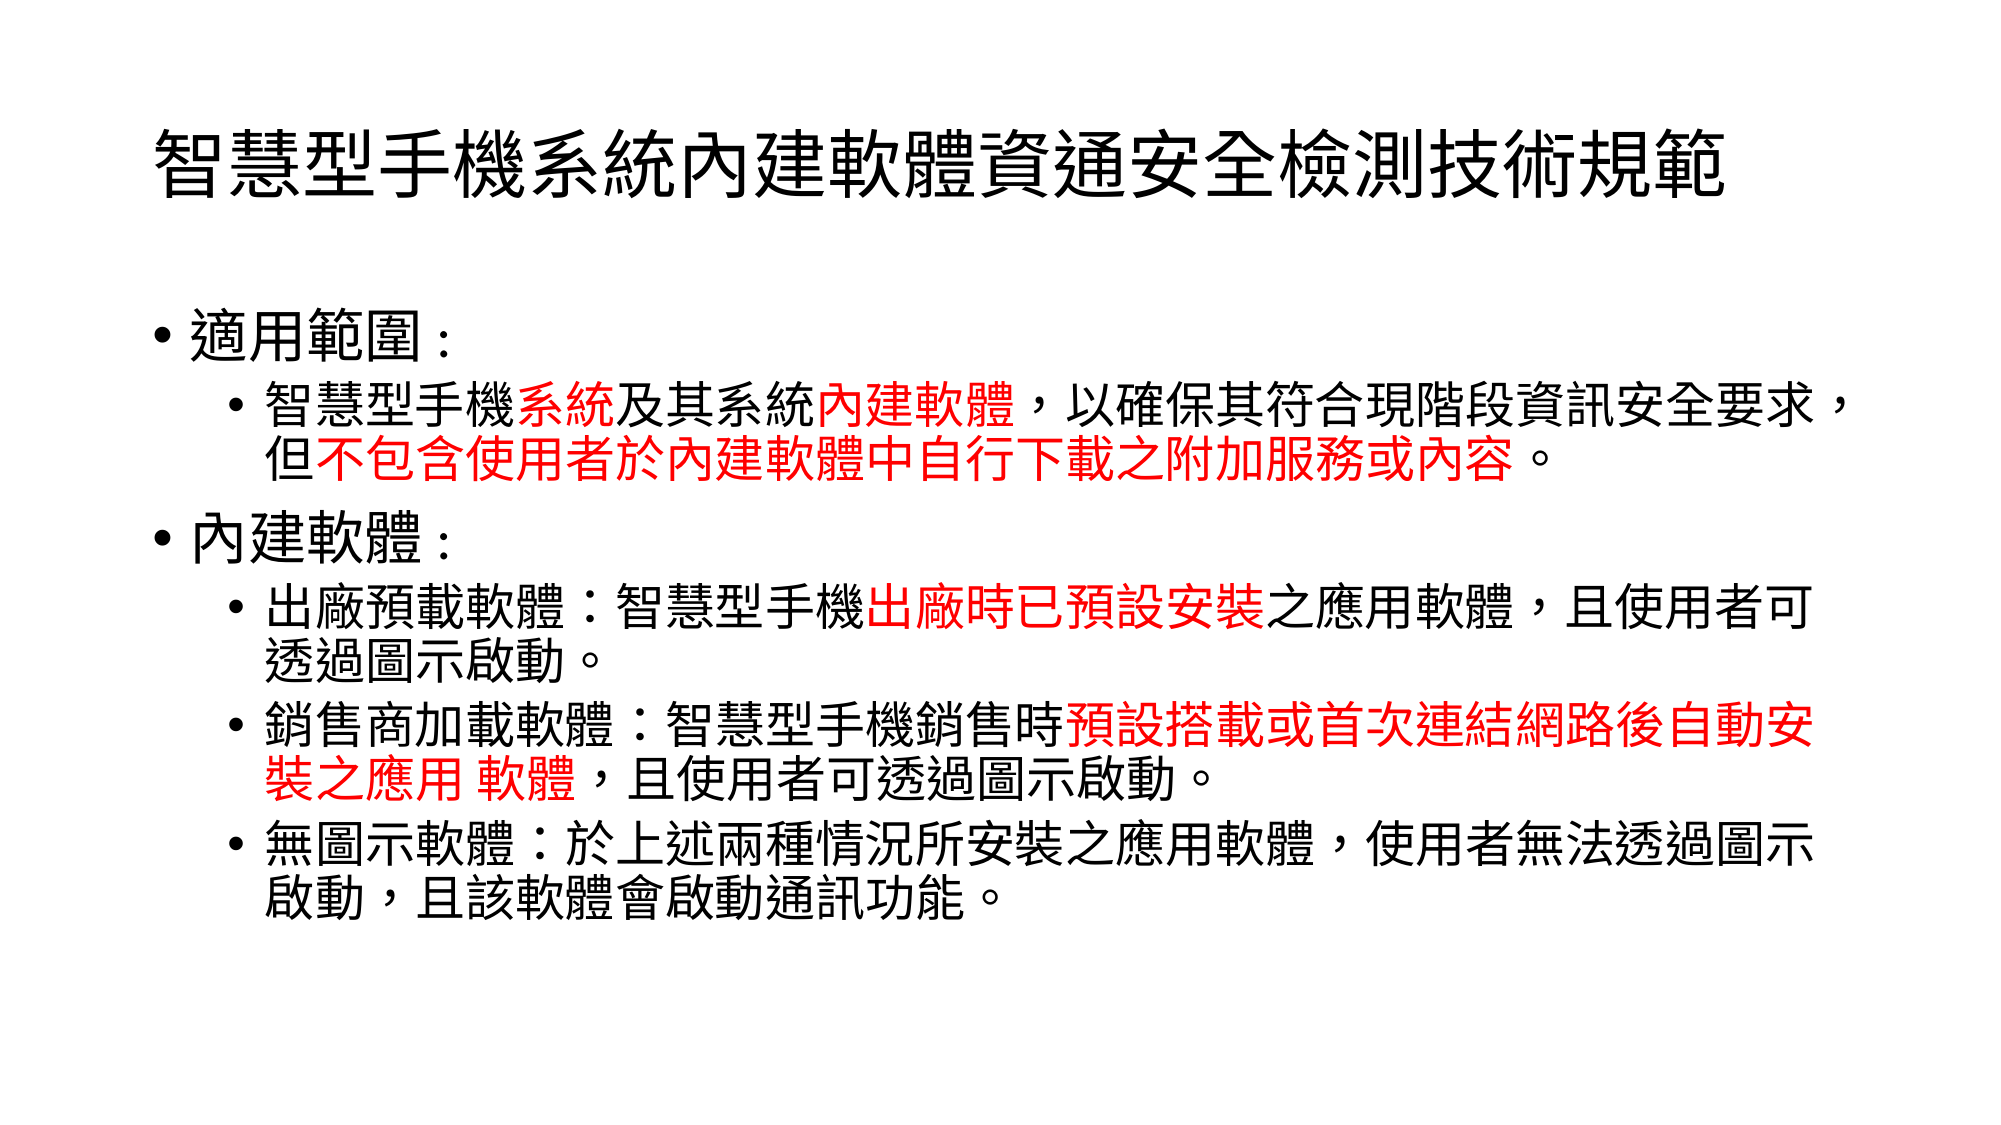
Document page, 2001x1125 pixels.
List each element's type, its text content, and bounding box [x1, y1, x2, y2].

title 智慧型手機系統內建軟體資通安全檢測技術規範 [137, 59, 1863, 278]
list 適用範圍: 智慧型手機系統及其系統內建軟體，以確保其符合現階段資訊安全要求，但不包含使用者於內建軟體中自行下載之附加服務或內容。 內建軟體: 出廠預載軟體：智慧型手機出廠時已預設安裝之應用軟體，且使用者可透過圖示啟動。 銷售商加載軟體：智慧型手機銷售時預設搭載或首次連結網路後自動安裝之應用 軟體，且使用者可透過圖示啟動。 無圖示軟體：於上述兩種情況所安裝之應用軟體，使用者無法透過圖示啟動，且該軟體會啟動通訊功能。 [137, 299, 1863, 1014]
